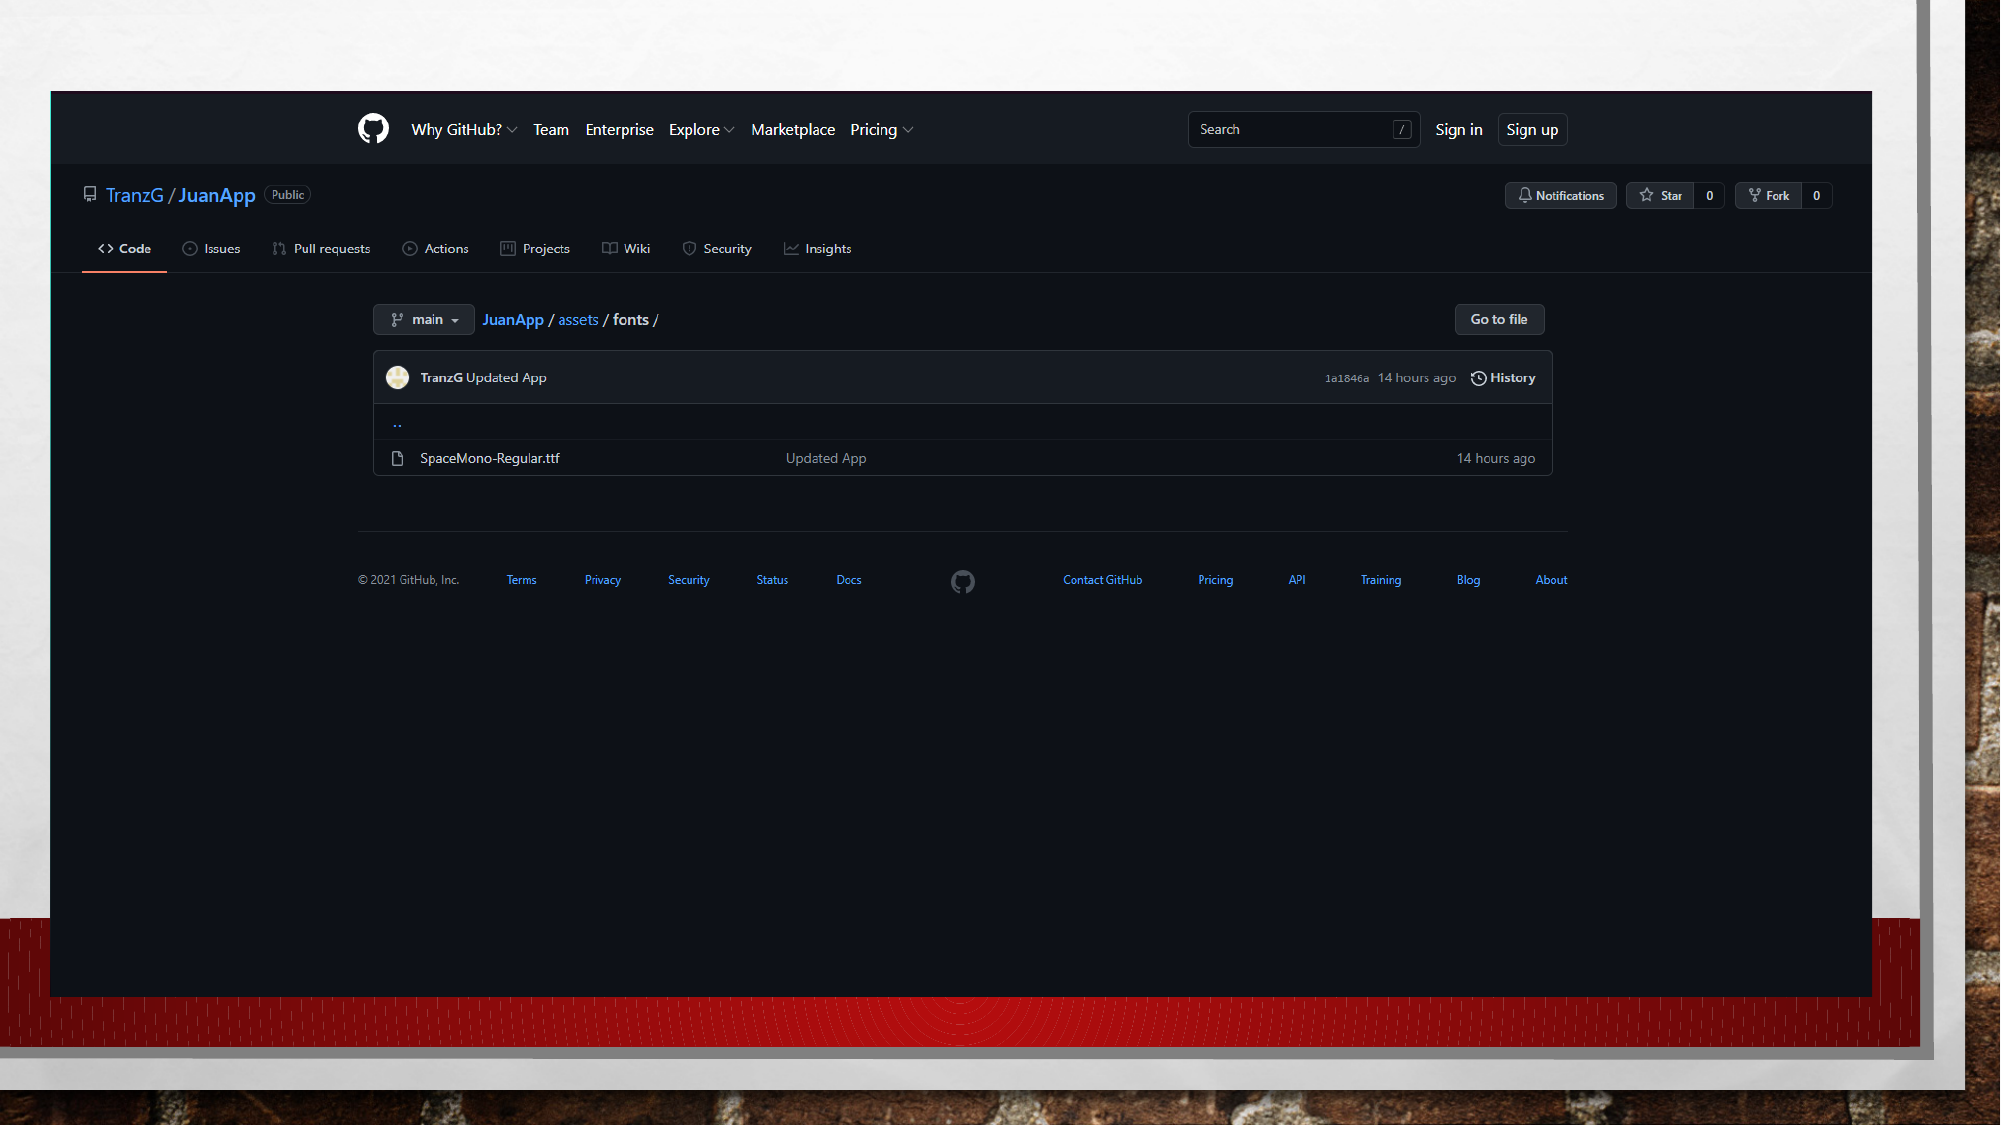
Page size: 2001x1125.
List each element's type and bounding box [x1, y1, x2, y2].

list [49, 91, 1873, 997]
picture [0, 0, 2000, 1125]
